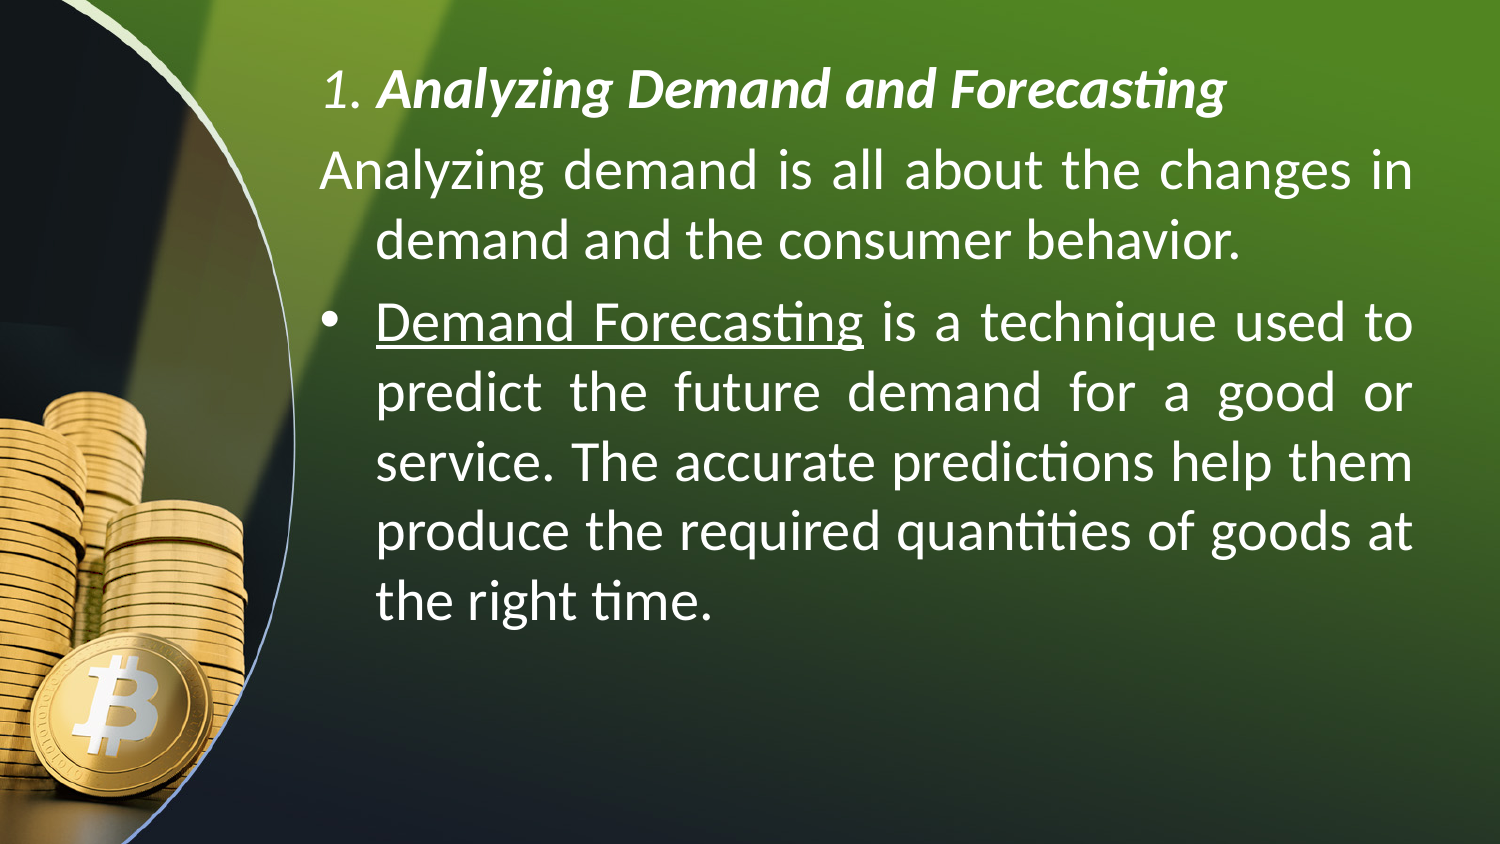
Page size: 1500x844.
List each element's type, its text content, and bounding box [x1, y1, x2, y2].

picture [0, 0, 1500, 844]
list 1. Analyzing Demand and Forecasting Analyzing demand is all about the changes in demand and the consumer behavior. Demand Forecasting is a technique used to predict the future demand for a good or service. The accurate predictions help them produce the required quantities of goods at the right time. [304, 42, 1430, 766]
